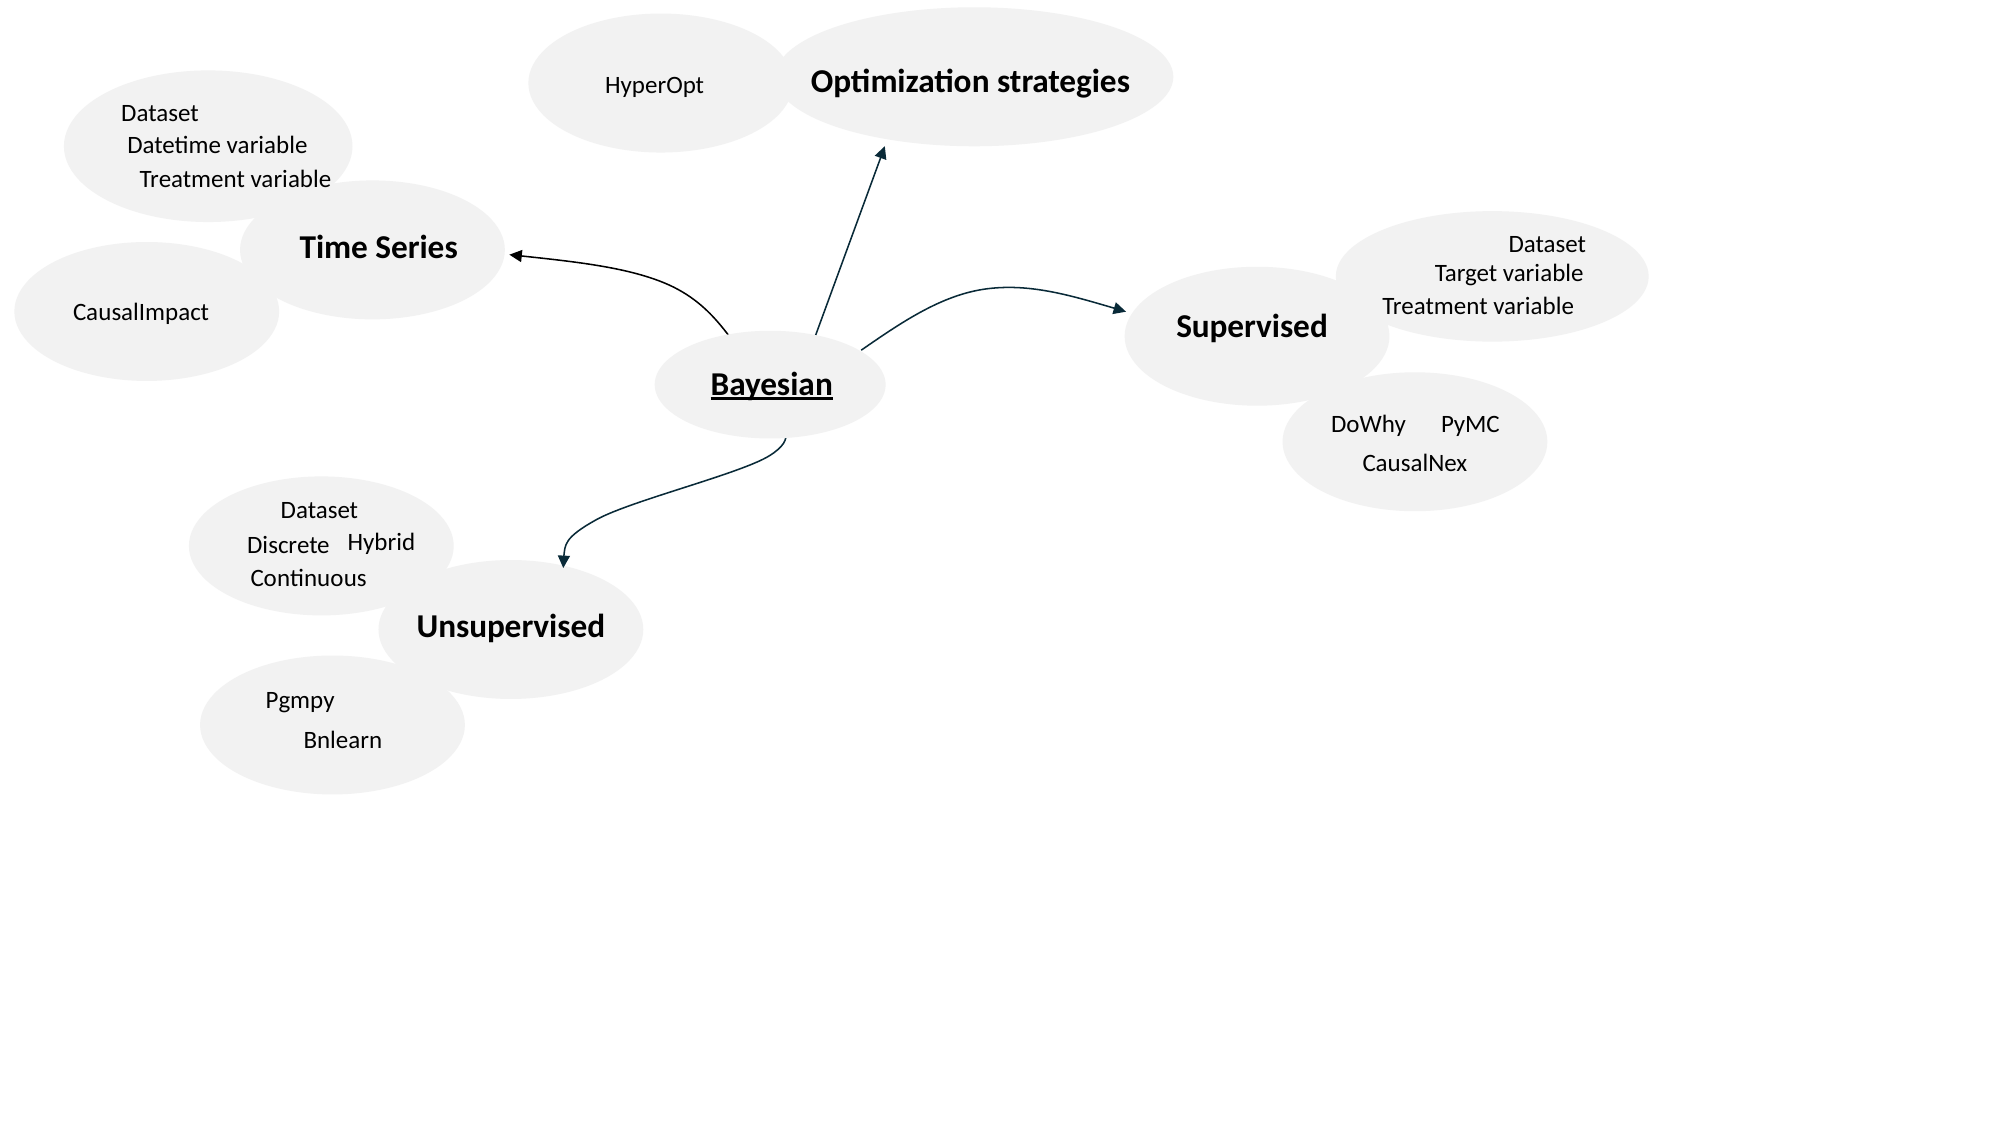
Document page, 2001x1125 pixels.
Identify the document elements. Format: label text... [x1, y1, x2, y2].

text_box CausalNex [1347, 438, 1483, 484]
text_box [198, 653, 467, 797]
text_box Dataset [265, 486, 373, 531]
text_box Continuous [235, 563, 382, 599]
text_box Bayesian [695, 354, 848, 410]
text_box [509, 249, 728, 337]
text_box Target variable [1419, 248, 1599, 294]
text_box [814, 146, 887, 333]
text_box [1334, 209, 1574, 318]
text_box DoWhy [1316, 399, 1421, 445]
text_box Bnlearn [288, 716, 398, 762]
text_box [1280, 370, 1549, 513]
text_box [62, 90, 314, 224]
text_box [12, 240, 281, 383]
text_box [526, 11, 795, 155]
text_box HyperOpt [589, 61, 720, 107]
text_box [653, 329, 888, 441]
text_box [187, 474, 456, 617]
text_box [1388, 227, 1651, 344]
text_box Unsupervised [401, 596, 621, 652]
text_box Supervised [1161, 297, 1343, 352]
text_box [238, 178, 507, 321]
text_box Treatment variable [1367, 281, 1590, 327]
text_box [784, 5, 1175, 148]
text_box Pgmpy [250, 676, 350, 721]
text_box Datetime variable [112, 121, 323, 167]
text_box Dataset [106, 88, 214, 134]
text_box [1123, 265, 1392, 408]
text_box Time Series [284, 218, 474, 273]
text_box [111, 68, 355, 170]
text_box CausalImpact [58, 287, 225, 333]
text_box [376, 558, 645, 701]
text_box Optimization strategies [796, 51, 1146, 107]
text_box [860, 285, 1127, 351]
text_box Discrete [232, 520, 345, 566]
text_box PyMC [1426, 400, 1515, 446]
text_box Hybrid [332, 517, 431, 563]
text_box Treatment variable [124, 155, 347, 200]
text_box Dataset [1493, 219, 1601, 265]
text_box [557, 438, 787, 568]
